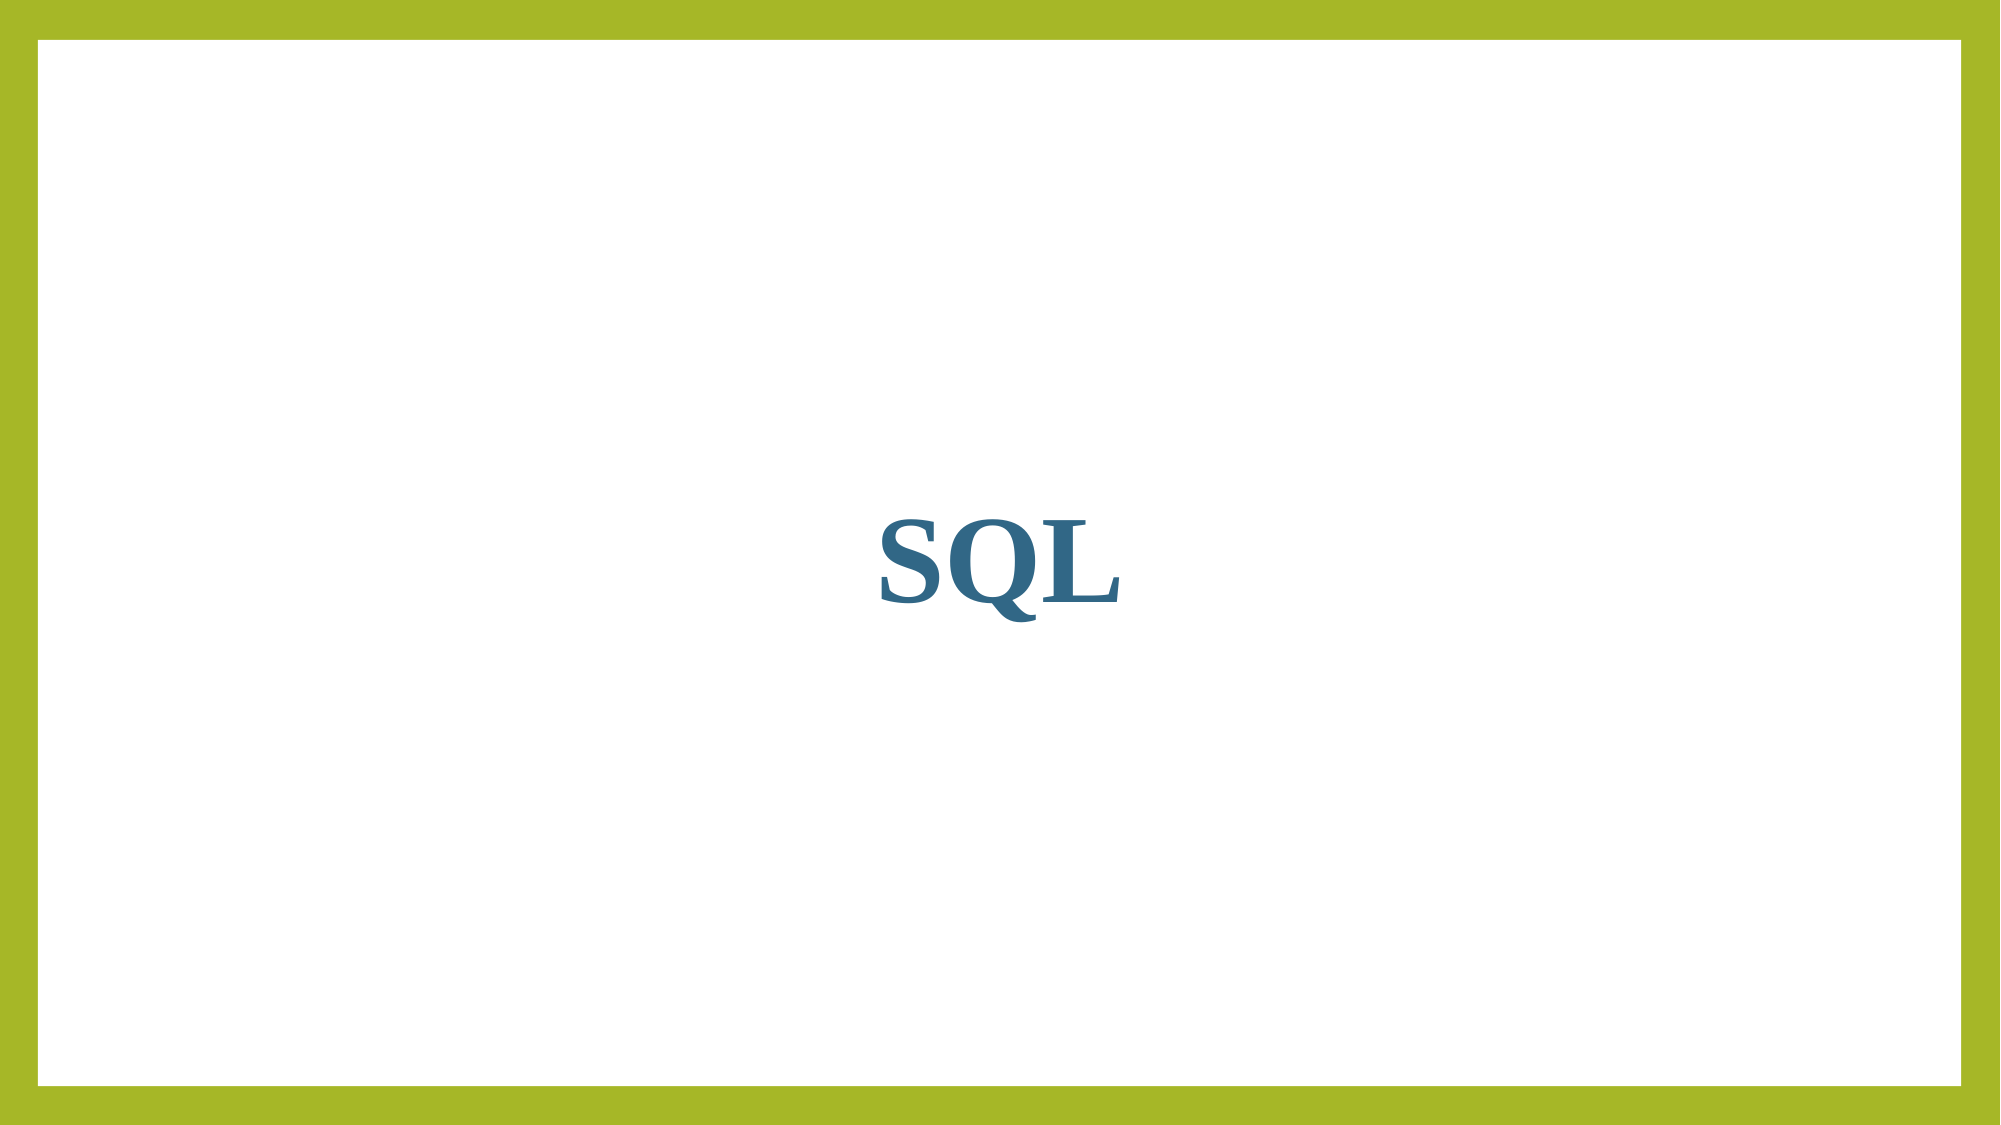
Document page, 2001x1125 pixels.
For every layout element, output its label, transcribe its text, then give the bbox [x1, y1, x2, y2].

title SQL [137, 453, 1863, 672]
